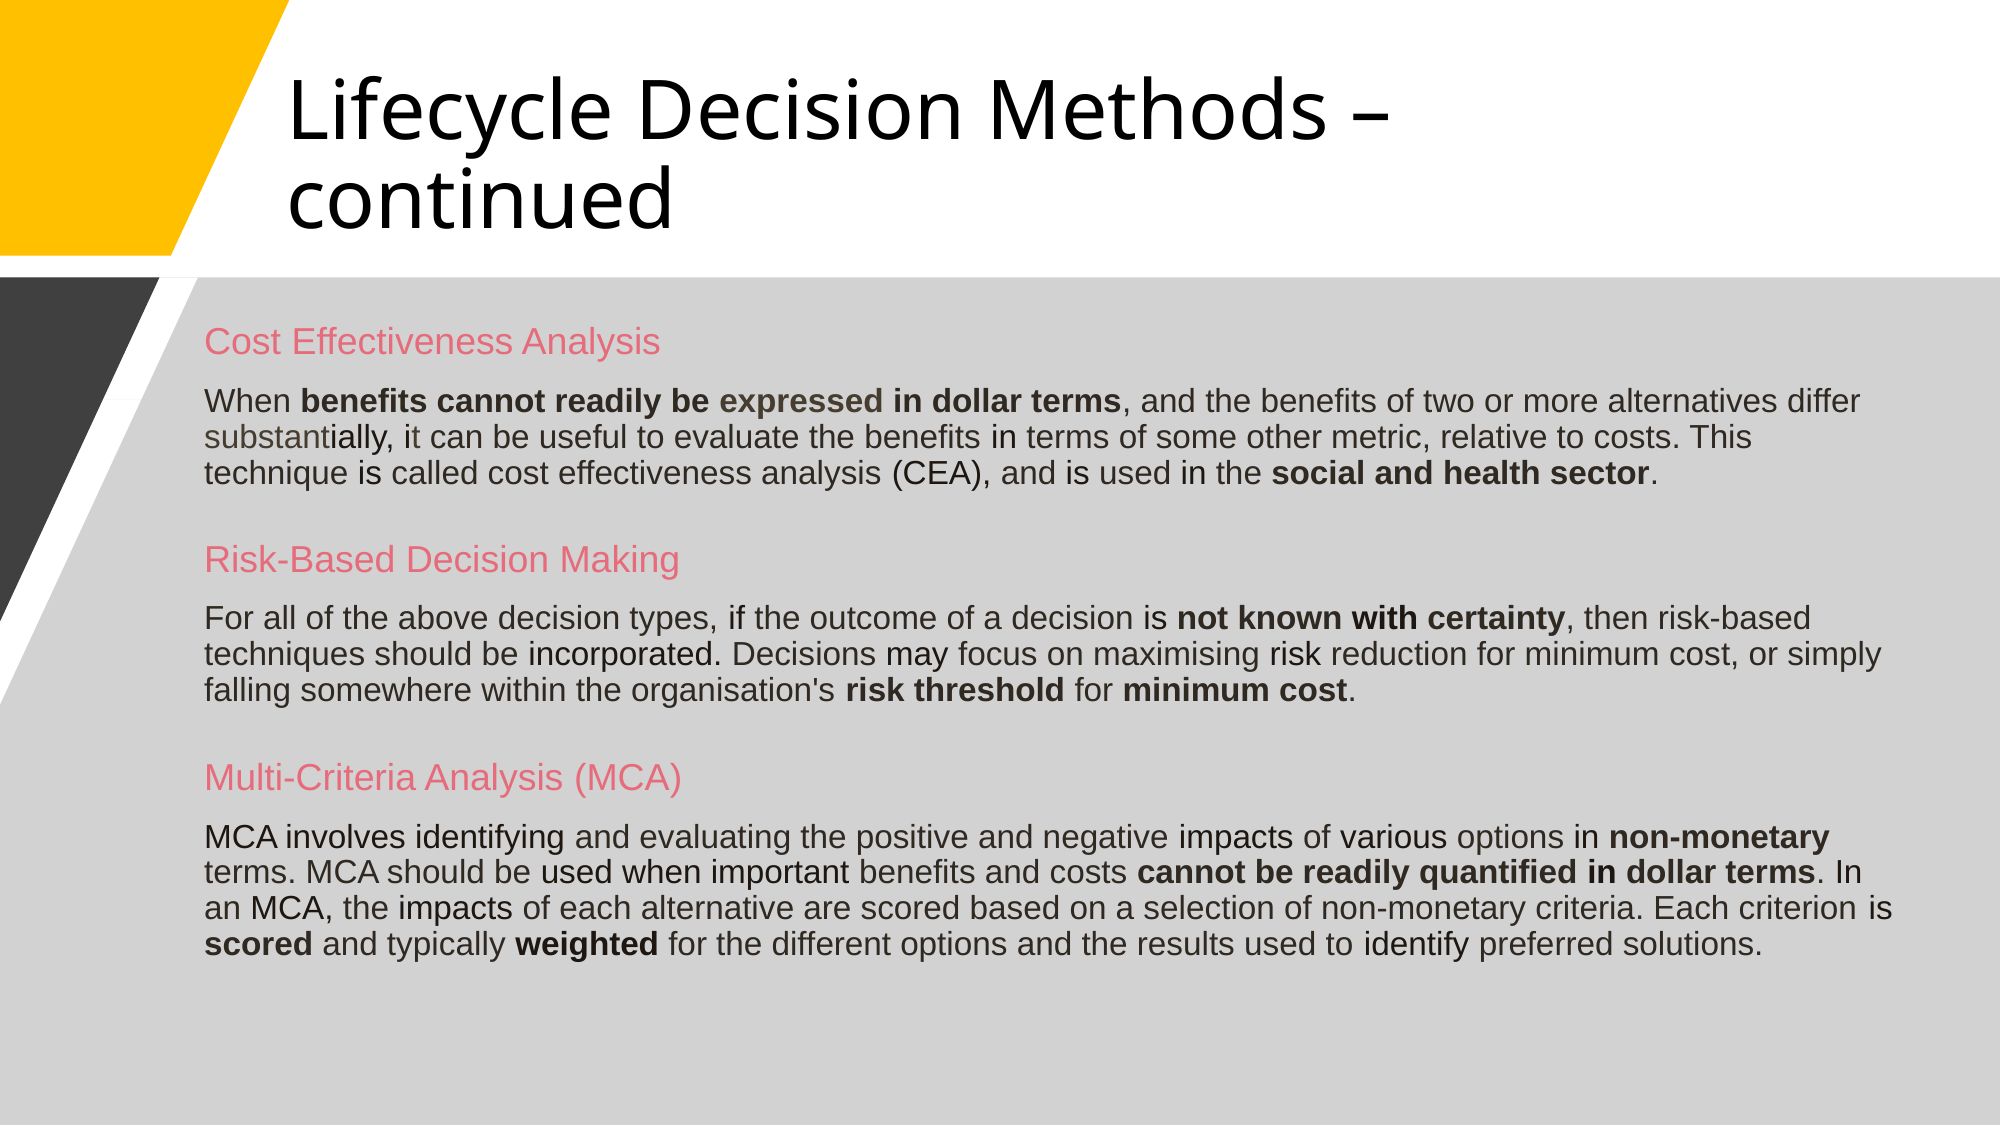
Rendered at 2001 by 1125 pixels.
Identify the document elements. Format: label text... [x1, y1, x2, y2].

text_box [0, 0, 291, 257]
text_box Risk-Based Decision Making For all of the above decision types, if the outcome of a decision is not known with certainty, then risk-based techniques should be incorporated. Decisions may focus on maximising risk reduction for minimum cost, or simply falling somewhere within the organisation's risk threshold for minimum cost. [189, 532, 1915, 735]
text_box Multi-Criteria Analysis (MCA) MCA involves identifying and evaluating the positive and negative impacts of various options in non-monetary terms. MCA should be used when important benefits and costs cannot be readily quantified in dollar terms. In an MCA, the impacts of each alternative are scored based on a selection of non-monetary criteria. Each criterion is scored and typically weighted for the different options and the results used to identify preferred solutions. [189, 750, 1915, 1001]
text_box Cost Effectiveness Analysis When benefits cannot readily be expressed in dollar terms, and the benefits of two or more alternatives differ substantially, it can be useful to evaluate the benefits in terms of some other metric, relative to costs. This technique is called cost effectiveness analysis (CEA), and is used in the social and health sector. [189, 314, 1915, 532]
text_box [0, 276, 162, 622]
text_box [0, 276, 2000, 1125]
title Lifecycle Decision Methods – continued [271, 60, 1808, 255]
